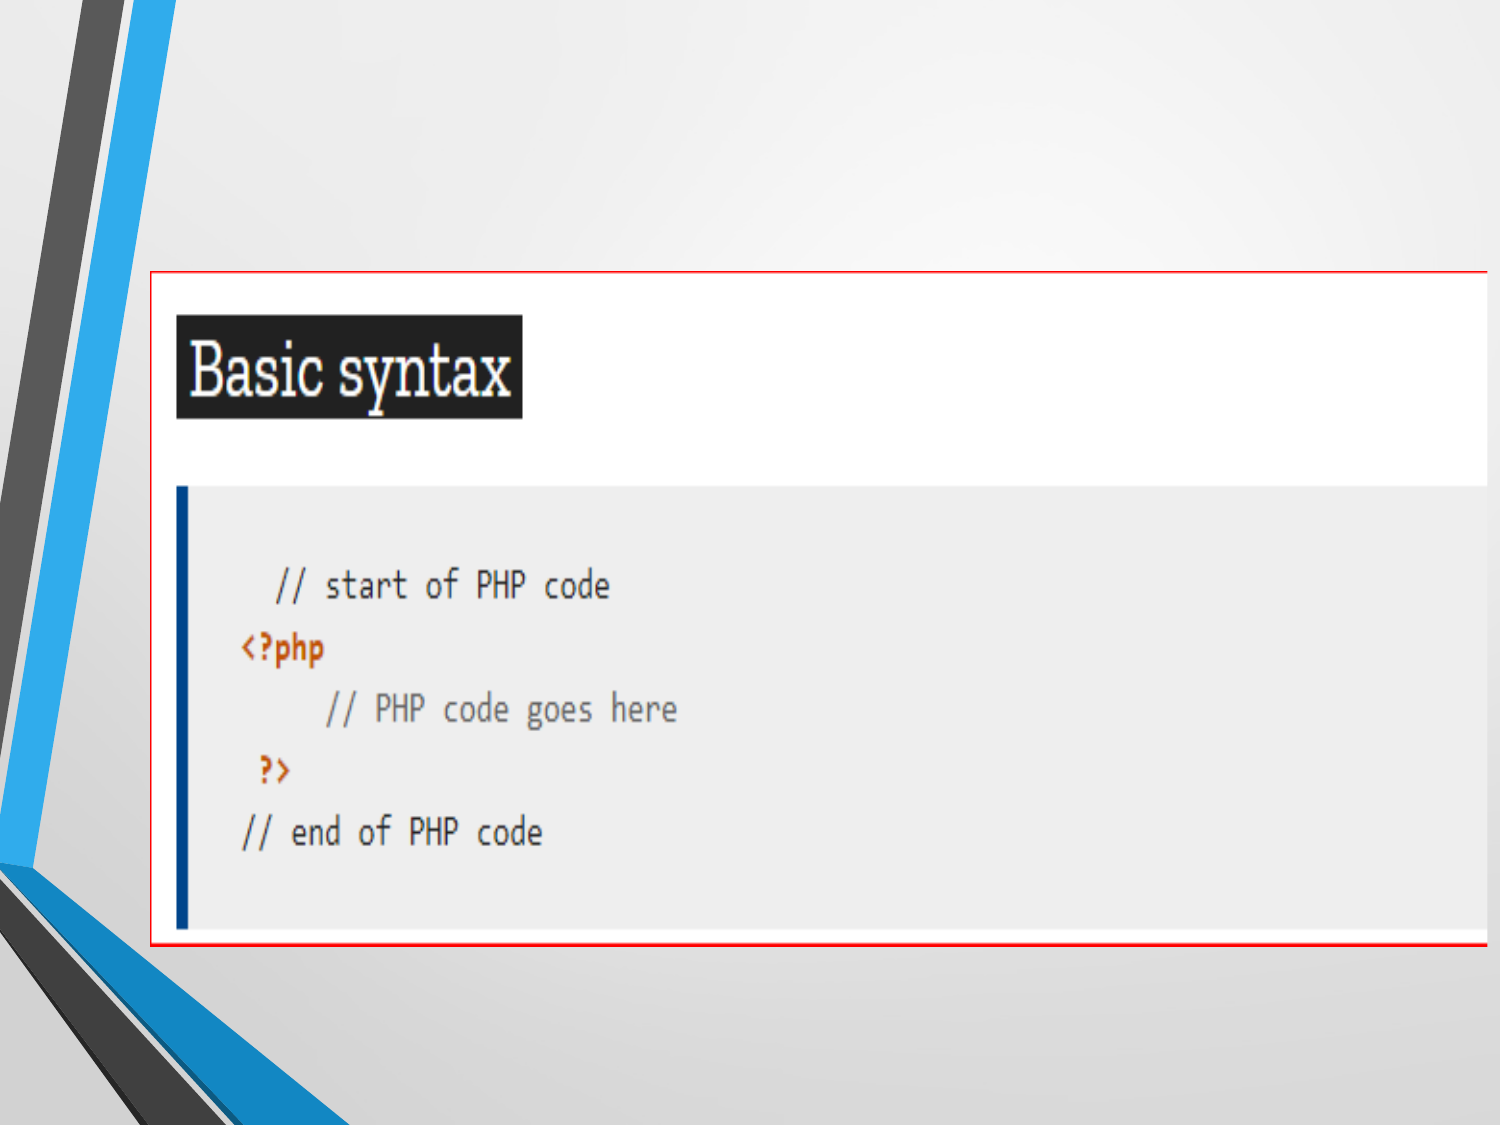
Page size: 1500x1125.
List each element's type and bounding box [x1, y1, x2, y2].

picture [149, 137, 1488, 1125]
